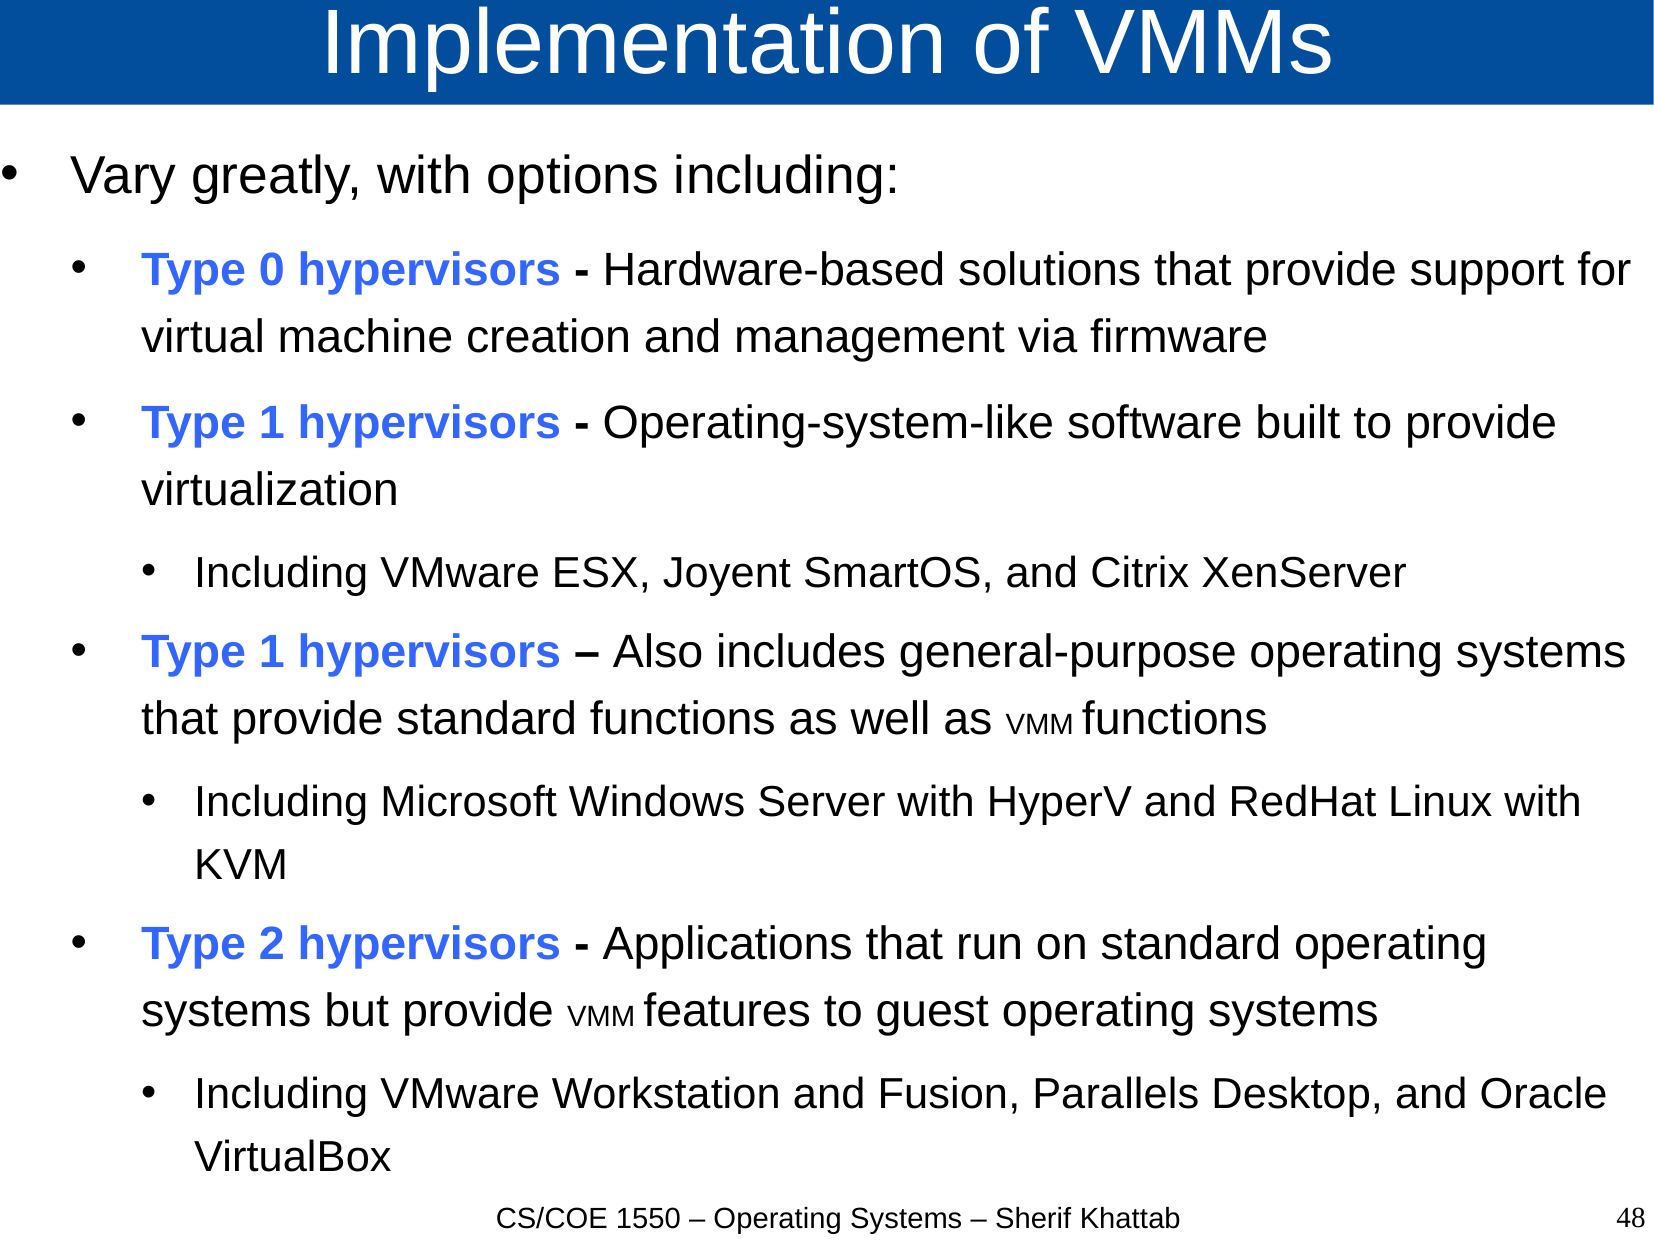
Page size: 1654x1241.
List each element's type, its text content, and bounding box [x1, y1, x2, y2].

list Vary greatly, with options including: Type 0 hypervisors - Hardware-based solutions that provide support for virtual machine creation and management via firmware Type 1 hypervisors - Operating-system-like software built to provide virtualization Including VMware ESX, Joyent SmartOS, and Citrix XenServer Type 1 hypervisors – Also includes general-purpose operating systems that provide standard functions as well as VMM functions Including Microsoft Windows Server with HyperV and RedHat Linux with KVM Type 2 hypervisors - Applications that run on standard operating systems but provide VMM features to guest operating systems Including VMware Workstation and Fusion, Parallels Desktop, and Oracle VirtualBox [0, 127, 1654, 1195]
slide_number 48 [1265, 1200, 1647, 1241]
title Implementation of VMMs [0, 0, 1654, 105]
footer CS/COE 1550 – Operating Systems – Sherif Khattab [460, 1201, 1217, 1241]
